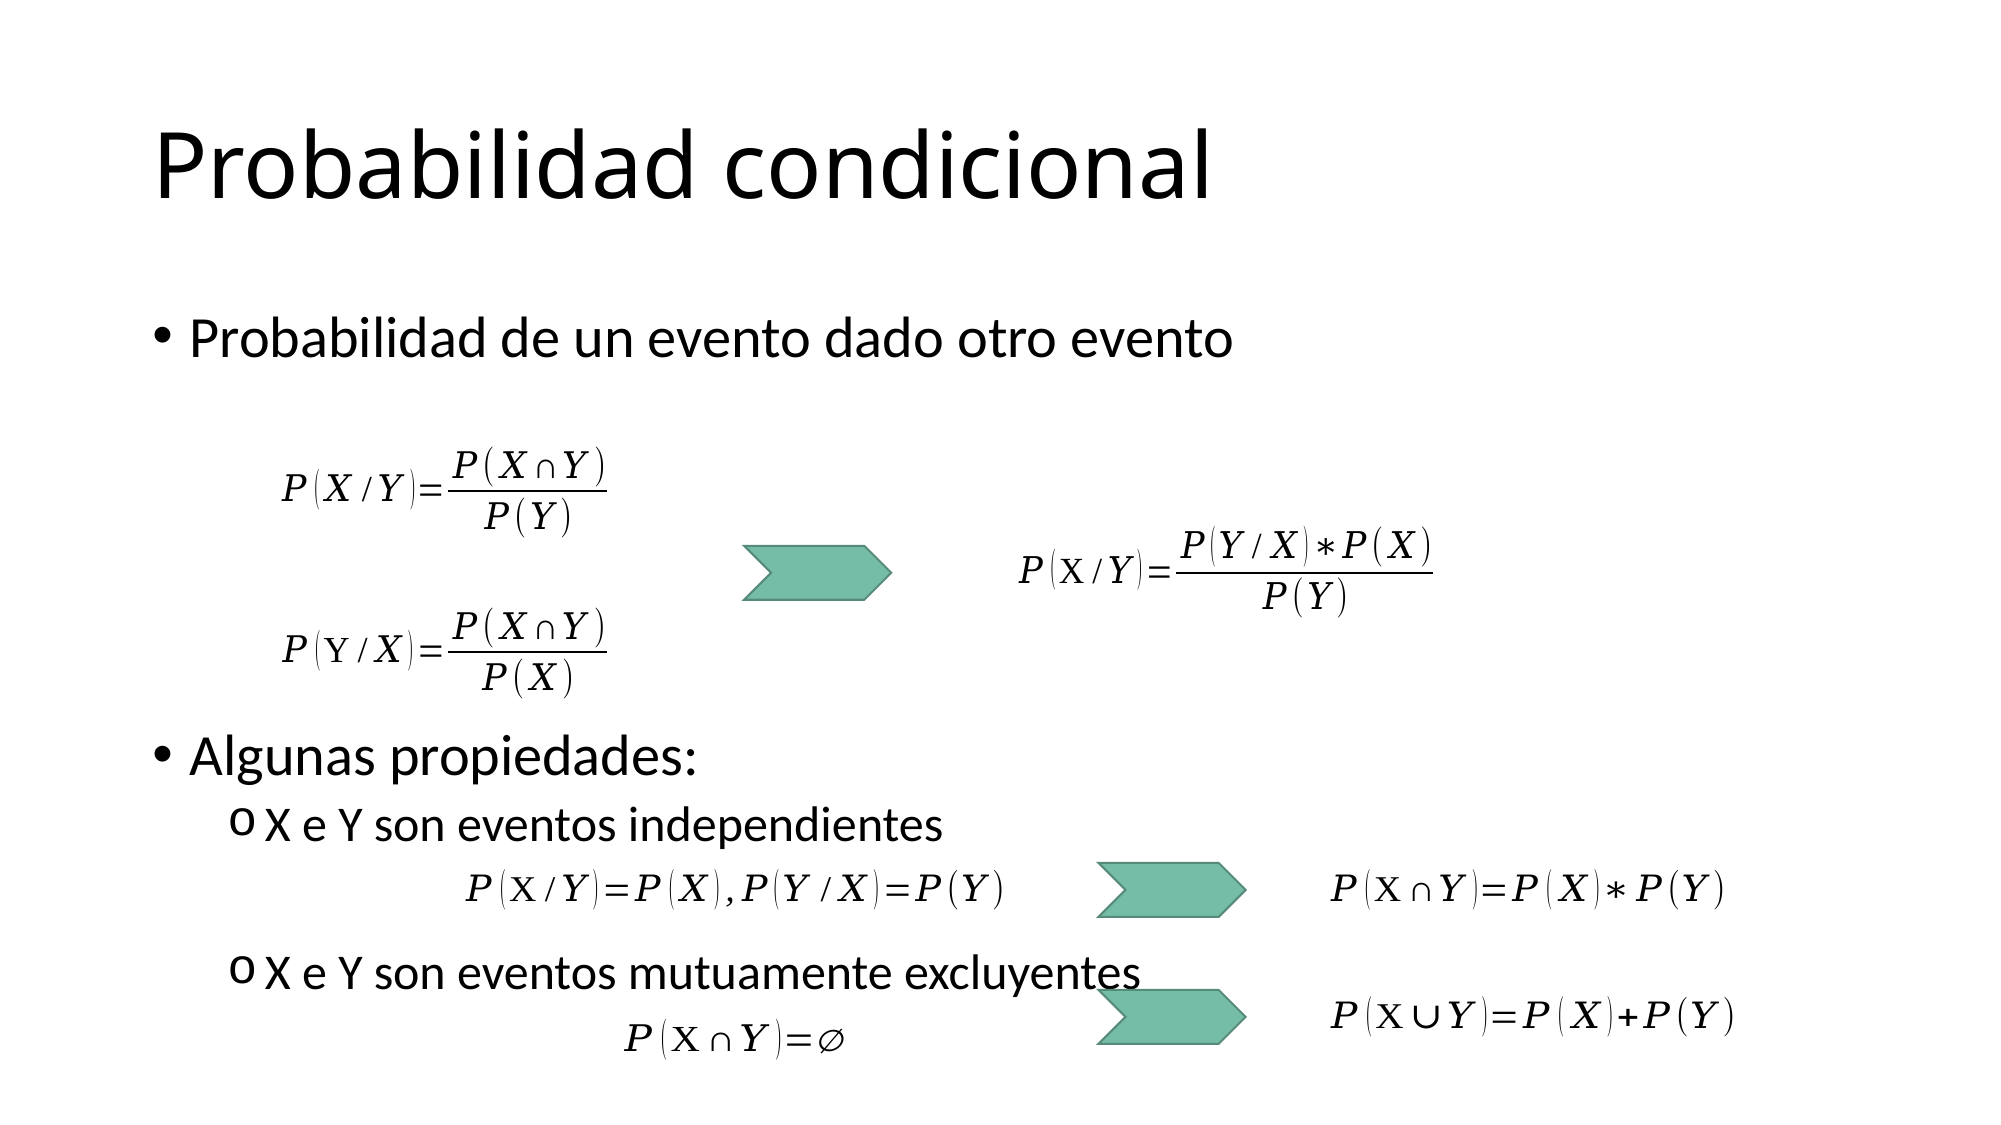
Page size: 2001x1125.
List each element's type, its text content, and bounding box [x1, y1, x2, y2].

text_box [1096, 988, 1248, 1045]
title Probabilidad condicional [137, 59, 1863, 278]
text_box [741, 544, 893, 601]
text_box [1096, 861, 1248, 918]
list Probabilidad de un evento dado otro evento Algunas propiedades: X e Y son eventos independientes X e Y son eventos mutuamente excluyentes [137, 299, 1863, 1014]
